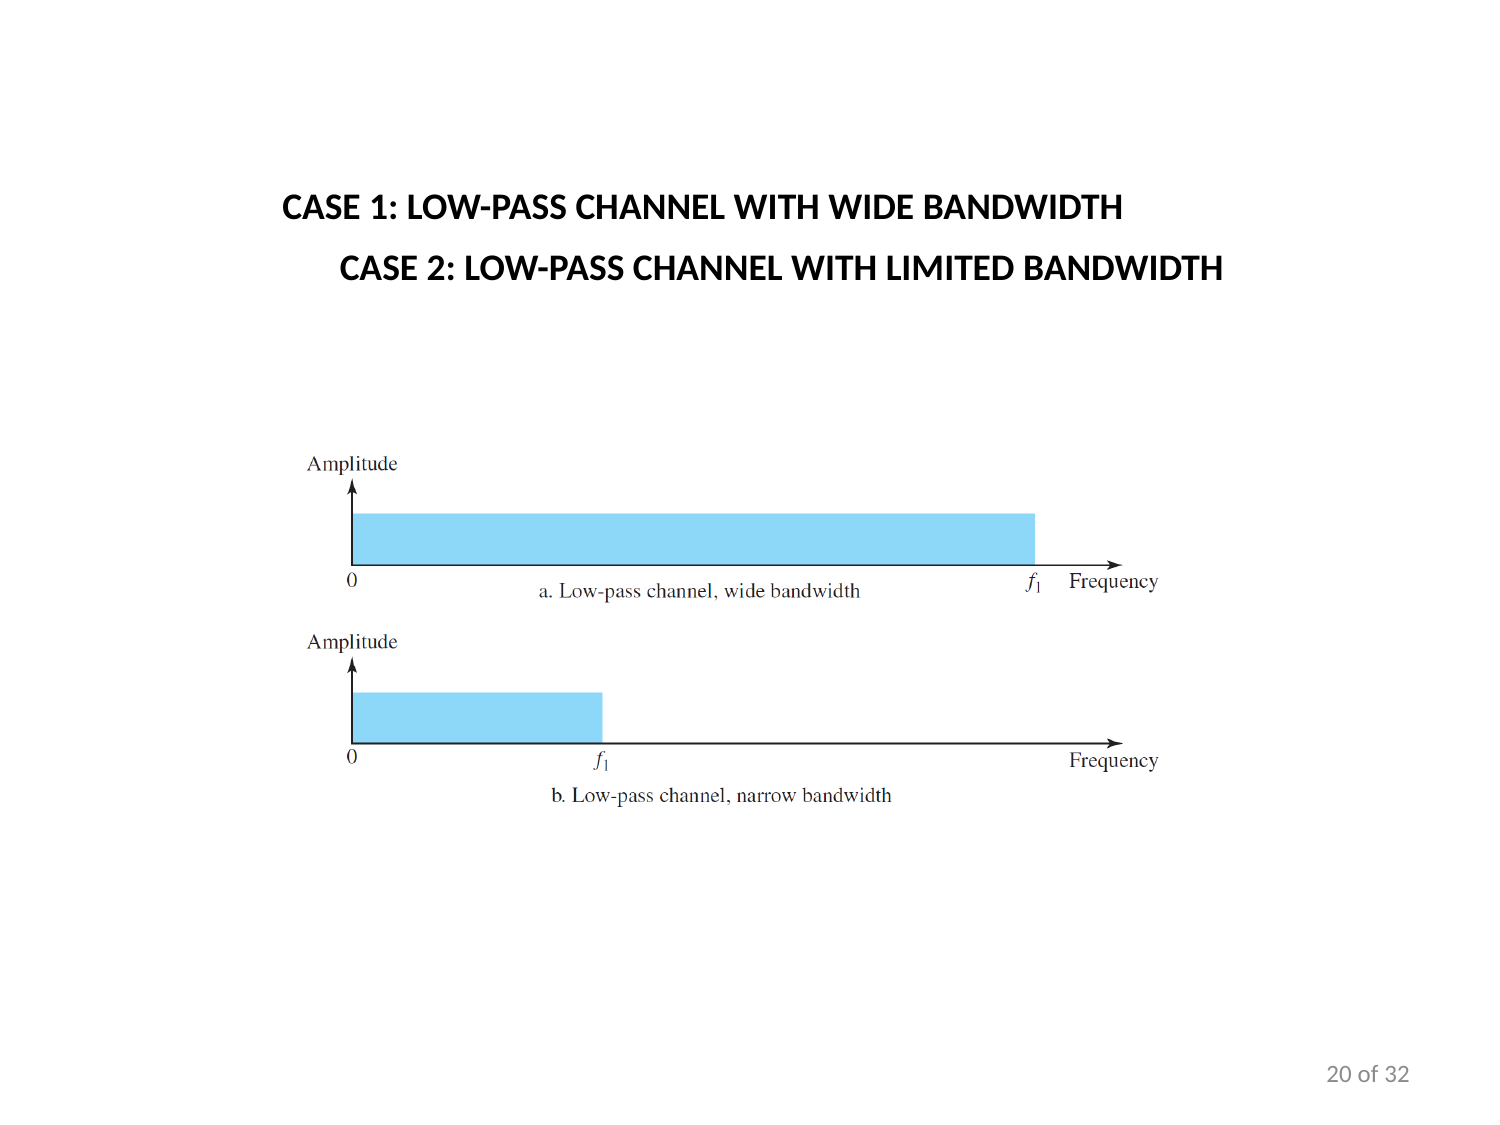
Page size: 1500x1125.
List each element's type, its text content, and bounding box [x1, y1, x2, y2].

text_box Case 2: Low-Pass Channel with Limited Bandwidth [324, 235, 1263, 296]
slide_number 20 of 32 [1074, 1042, 1425, 1103]
picture [287, 449, 1181, 813]
text_box Case 1: Low-Pass Channel with Wide Bandwidth [267, 174, 1139, 235]
